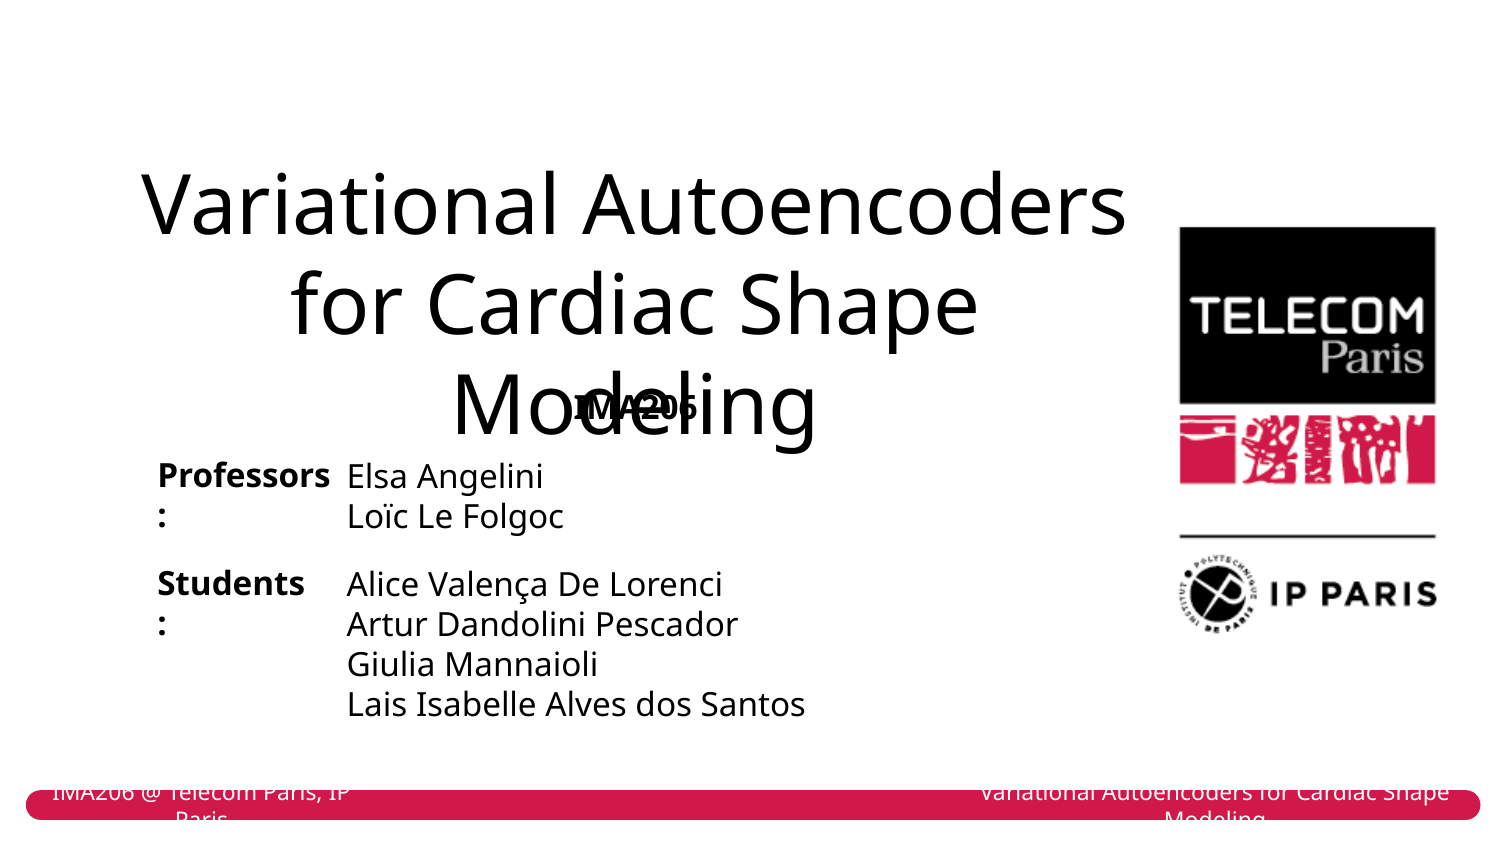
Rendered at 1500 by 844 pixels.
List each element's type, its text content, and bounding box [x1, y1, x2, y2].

text_box Alice Valença De Lorenci Artur Dandolini Pescador Giulia Mannaioli Lais Isabelle Alves dos Santos [331, 548, 1083, 738]
text_box IMA206 @ Telecom Paris, IP Paris [20, 786, 383, 824]
text_box IMA206 [546, 368, 726, 444]
text_box Variational Autoencoders for Cardiac Shape Modeling [946, 786, 1484, 824]
picture [1170, 218, 1447, 643]
text_box Elsa Angelini Loïc Le Folgoc [348, 457, 846, 533]
text_box Professors: [142, 439, 348, 590]
text_box [383, 790, 946, 820]
text_box Students: [142, 546, 322, 777]
title Variational Autoencoders for Cardiac Shape Modeling [101, 136, 1170, 467]
